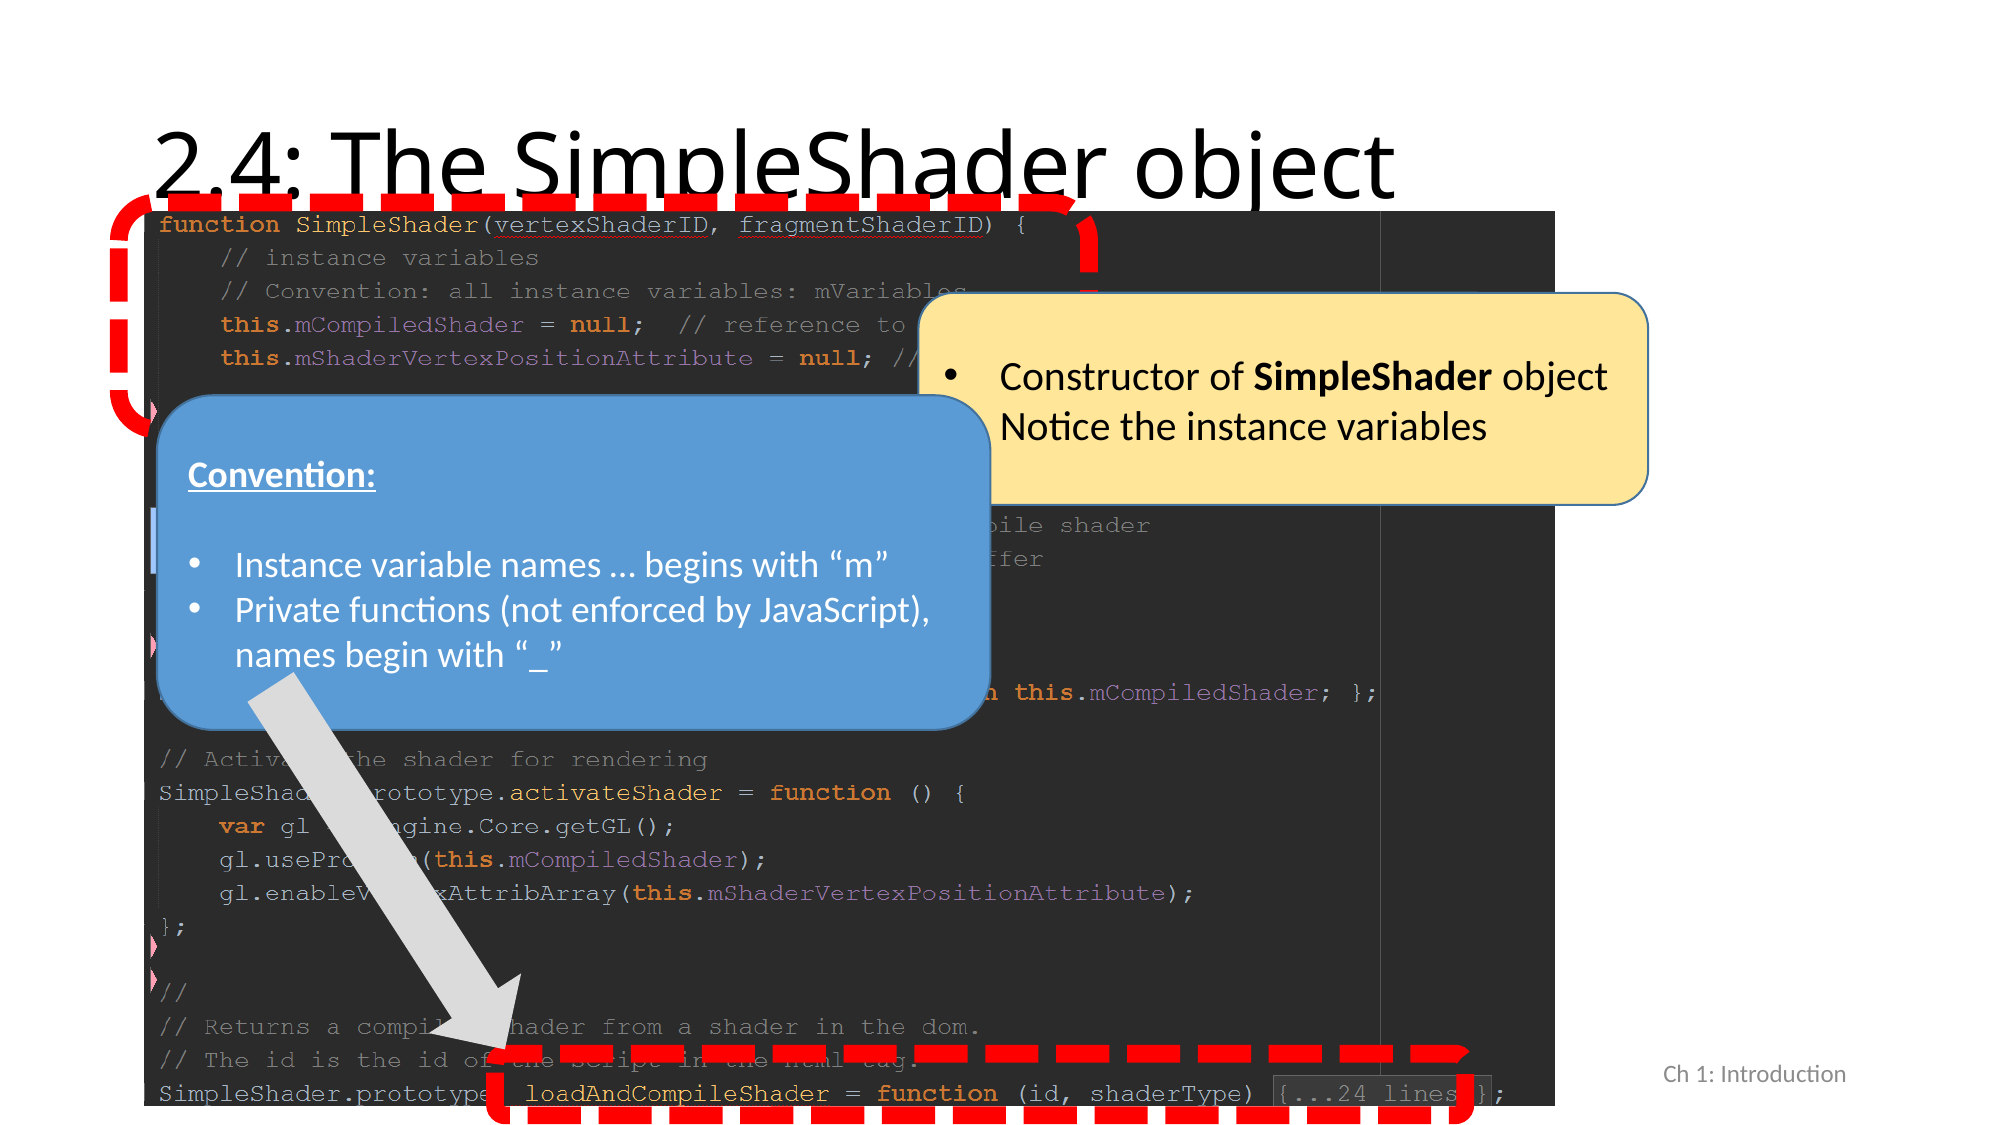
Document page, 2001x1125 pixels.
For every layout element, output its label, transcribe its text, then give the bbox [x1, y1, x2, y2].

text_box [494, 1107, 1467, 1117]
text_box Constructor of SimpleShader object Notice the instance variables [1555, 291, 1650, 506]
title 2.4: The SimpleShader object [137, 59, 1863, 278]
text_box [117, 201, 1077, 429]
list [144, 211, 1555, 1107]
